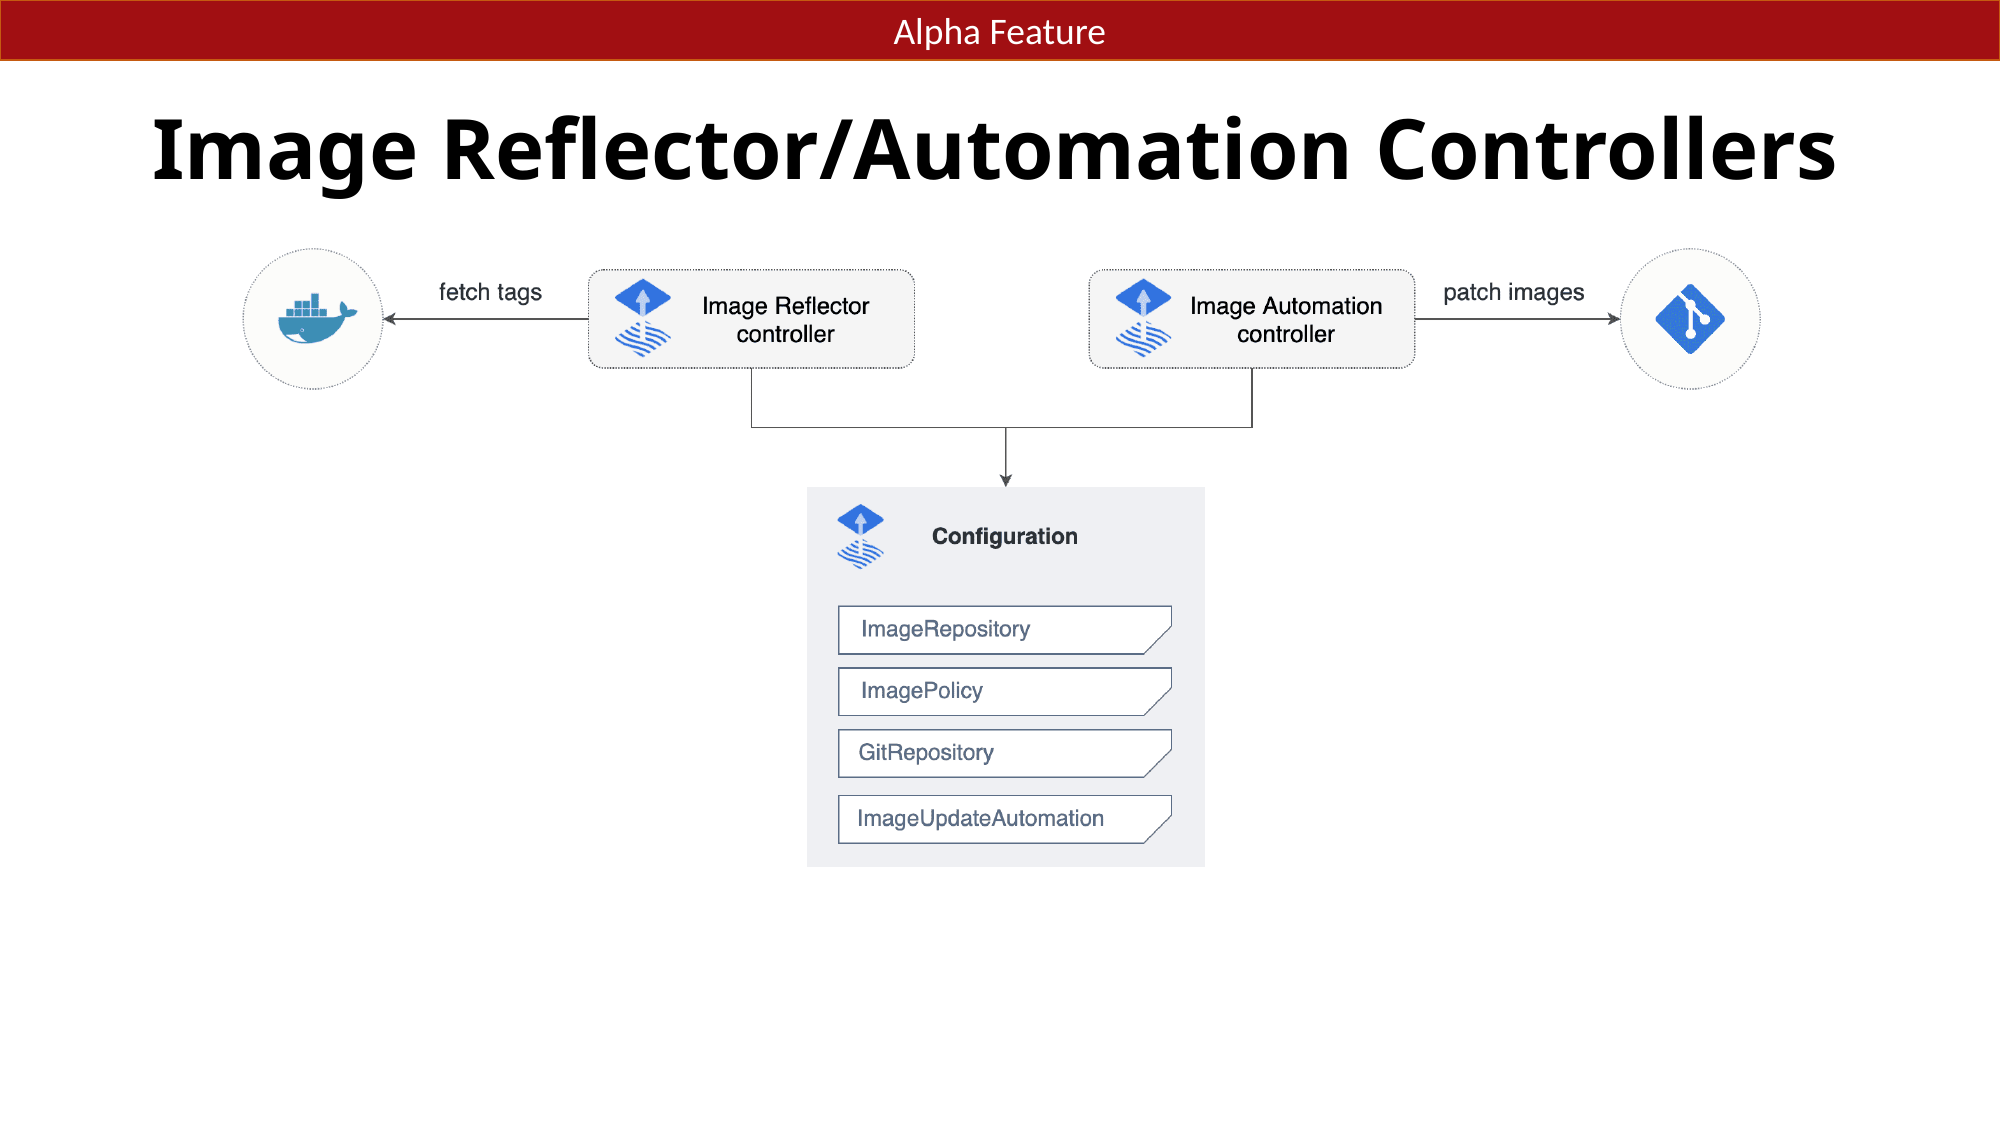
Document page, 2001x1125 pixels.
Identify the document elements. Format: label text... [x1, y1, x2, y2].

text_box Image Reflector/Automation Controllers [137, 61, 1863, 206]
text_box Alpha Feature [0, 0, 2000, 61]
picture [224, 238, 1776, 887]
